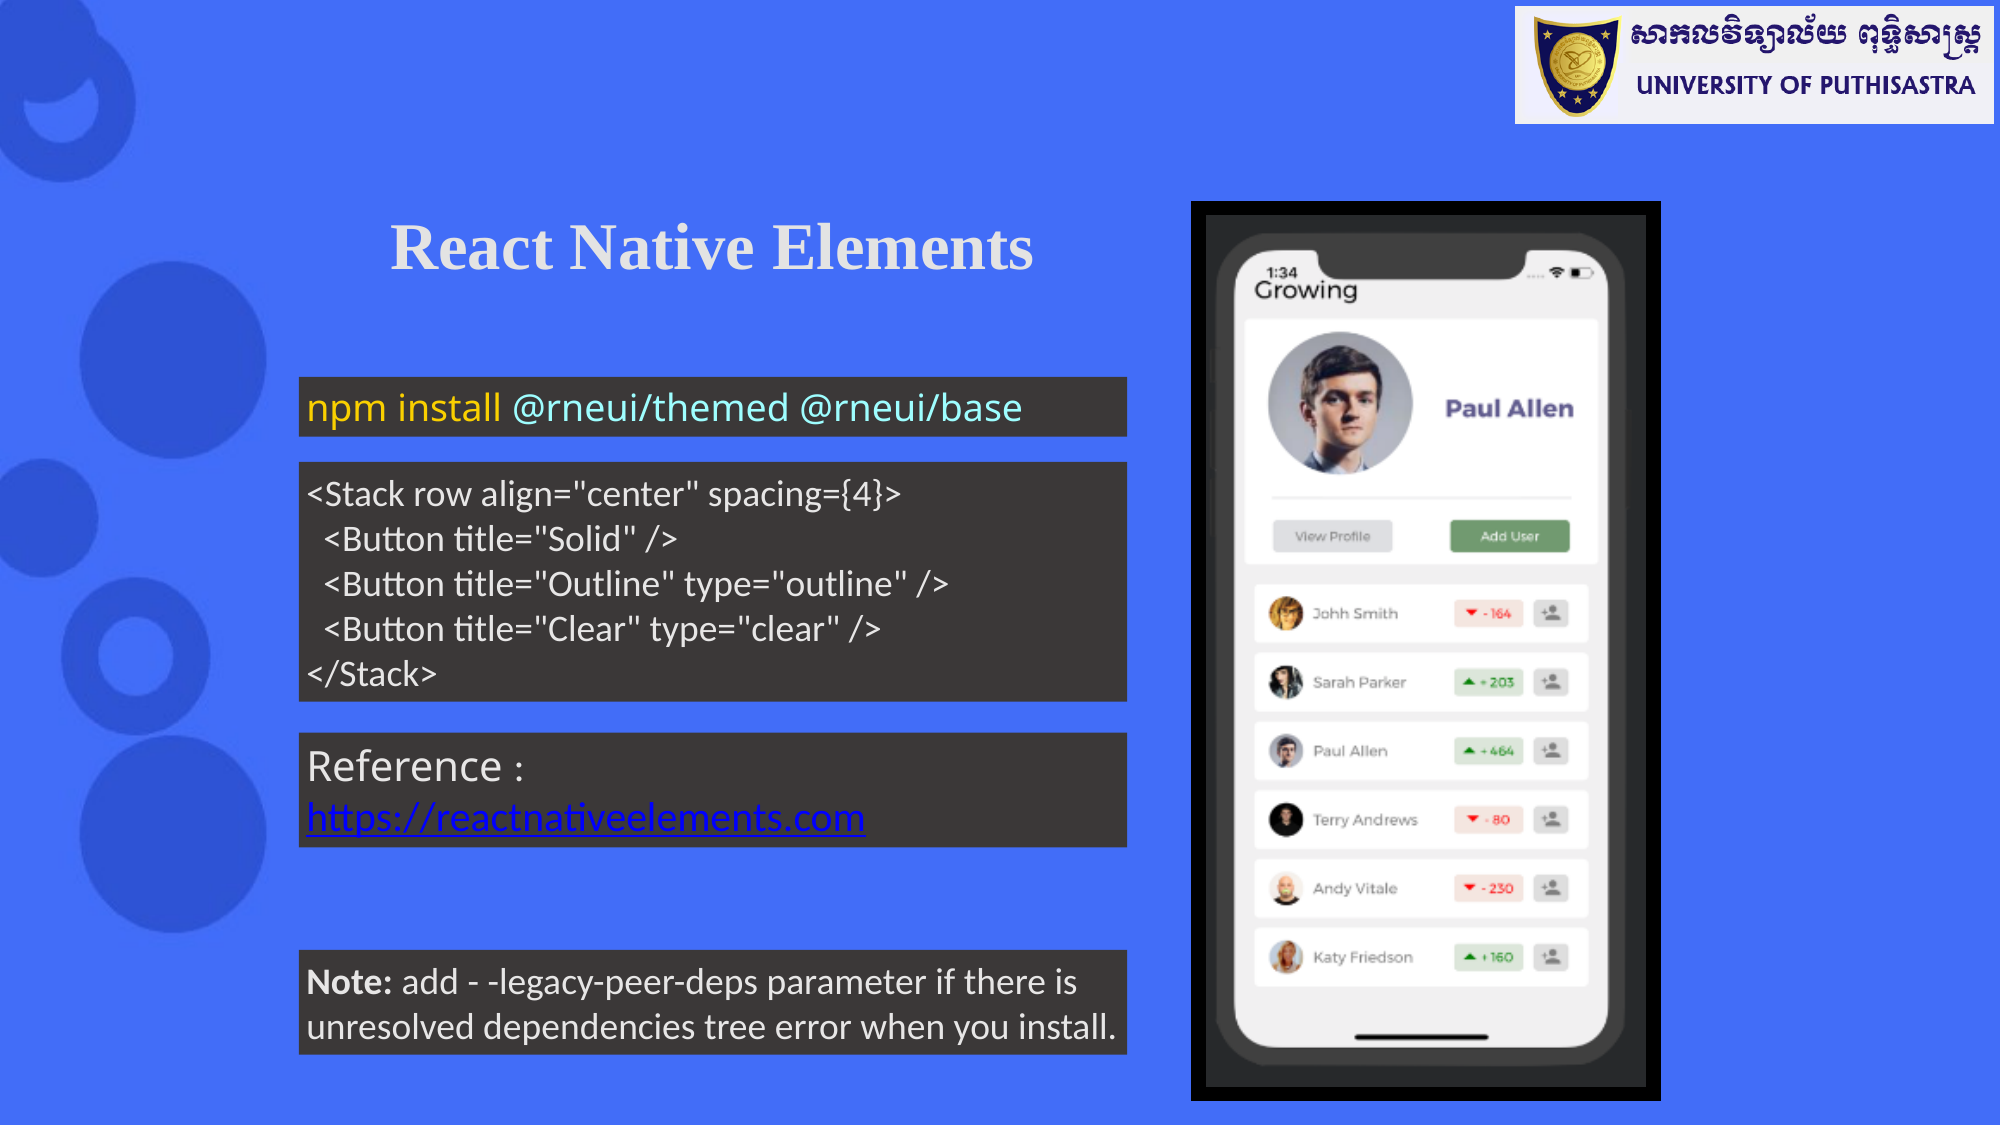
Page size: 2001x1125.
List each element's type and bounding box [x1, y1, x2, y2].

picture [1205, 214, 1647, 1087]
text_box [0, 0, 2000, 1125]
